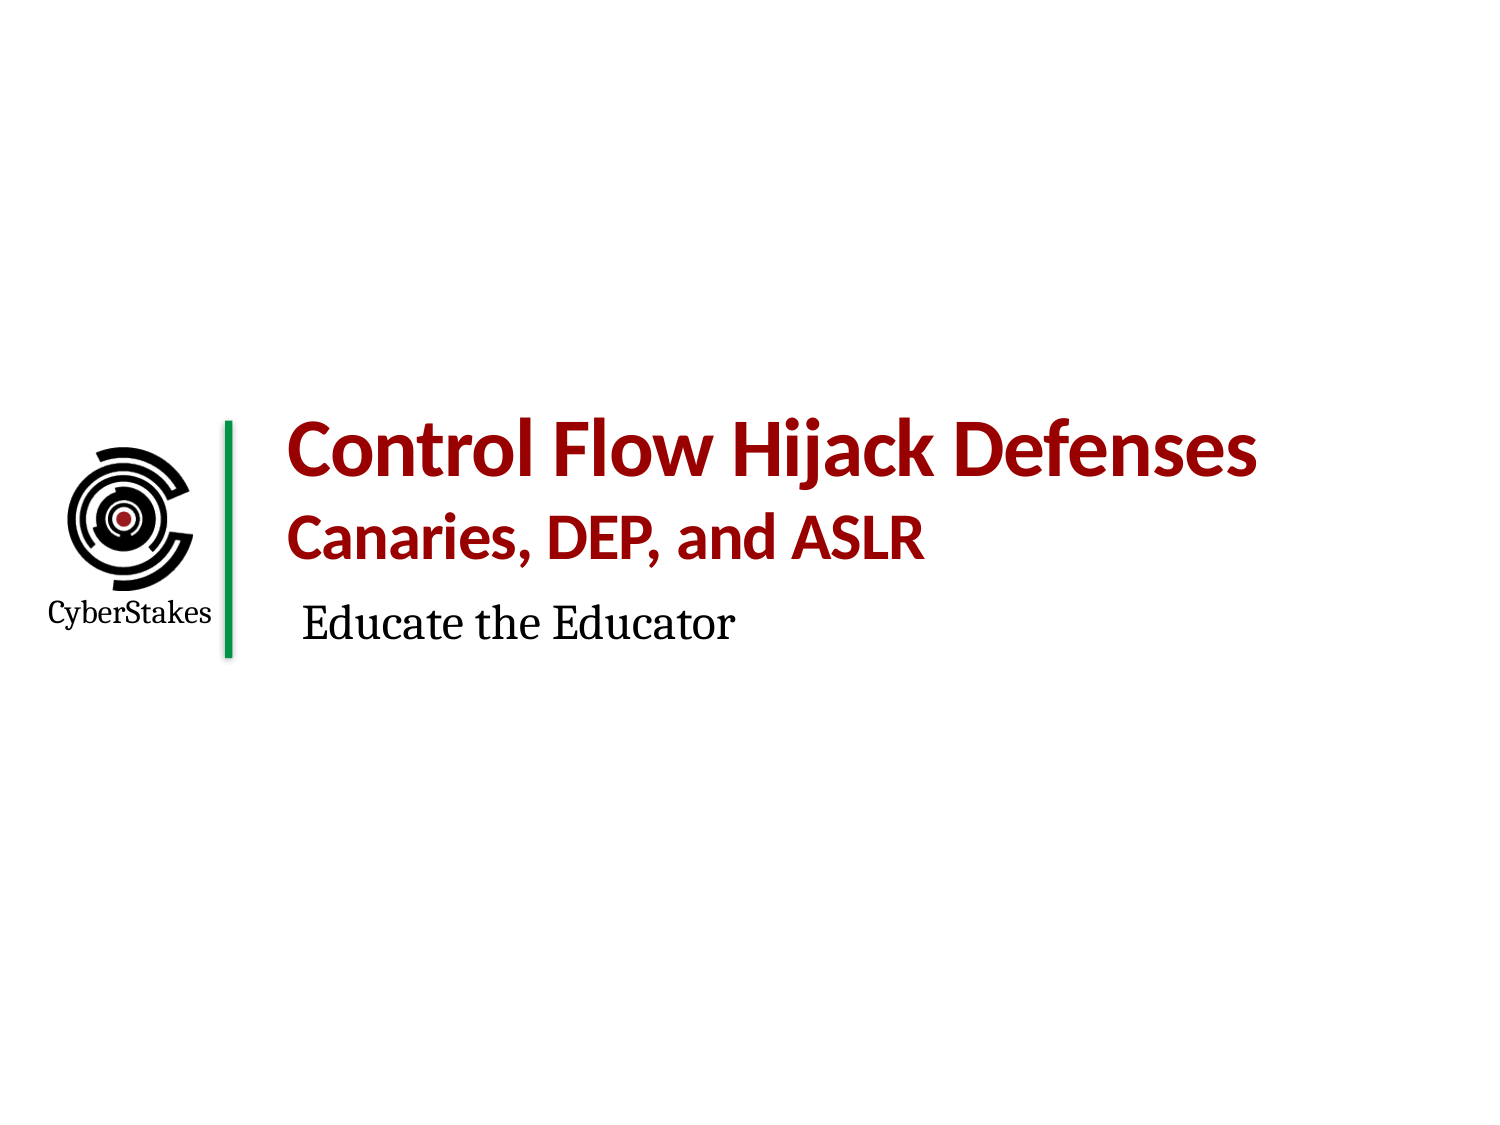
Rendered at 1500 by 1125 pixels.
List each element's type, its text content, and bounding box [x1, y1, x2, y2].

text_box Educate the Educator [301, 589, 737, 650]
text_box [224, 420, 233, 659]
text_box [41, 447, 220, 632]
title Control Flow Hijack Defenses Canaries, DEP, and ASLR [287, 472, 1338, 581]
